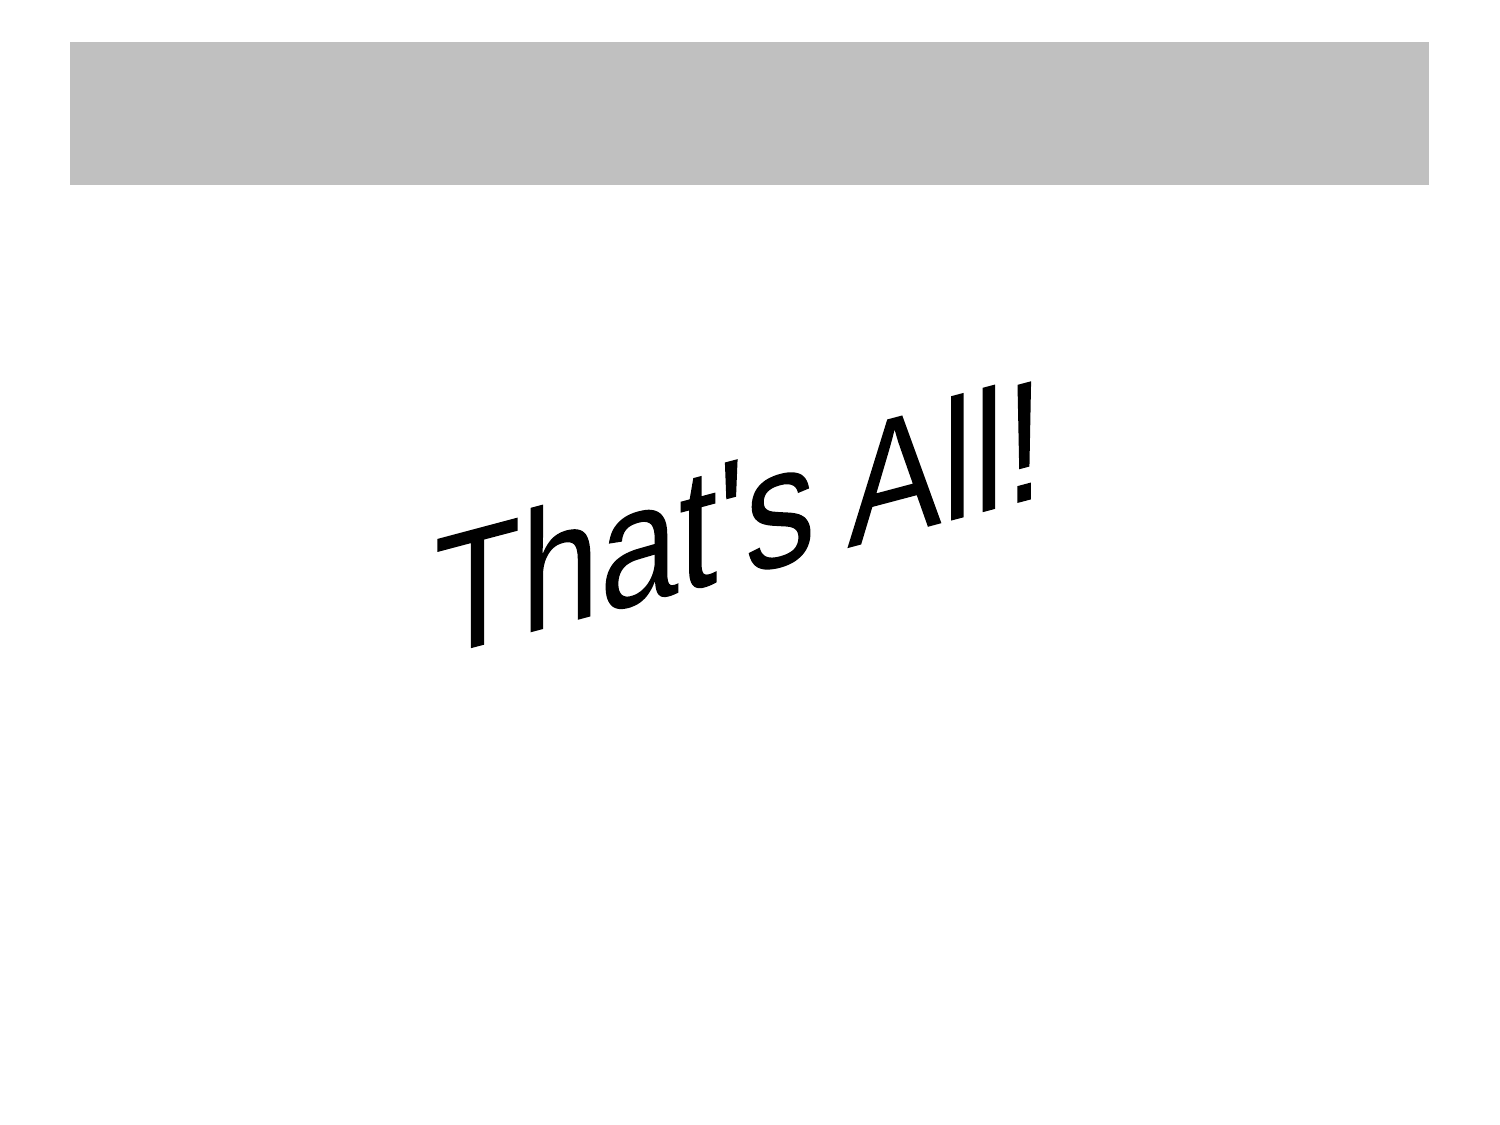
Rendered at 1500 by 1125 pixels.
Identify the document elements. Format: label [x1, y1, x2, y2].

picture [70, 42, 1429, 185]
